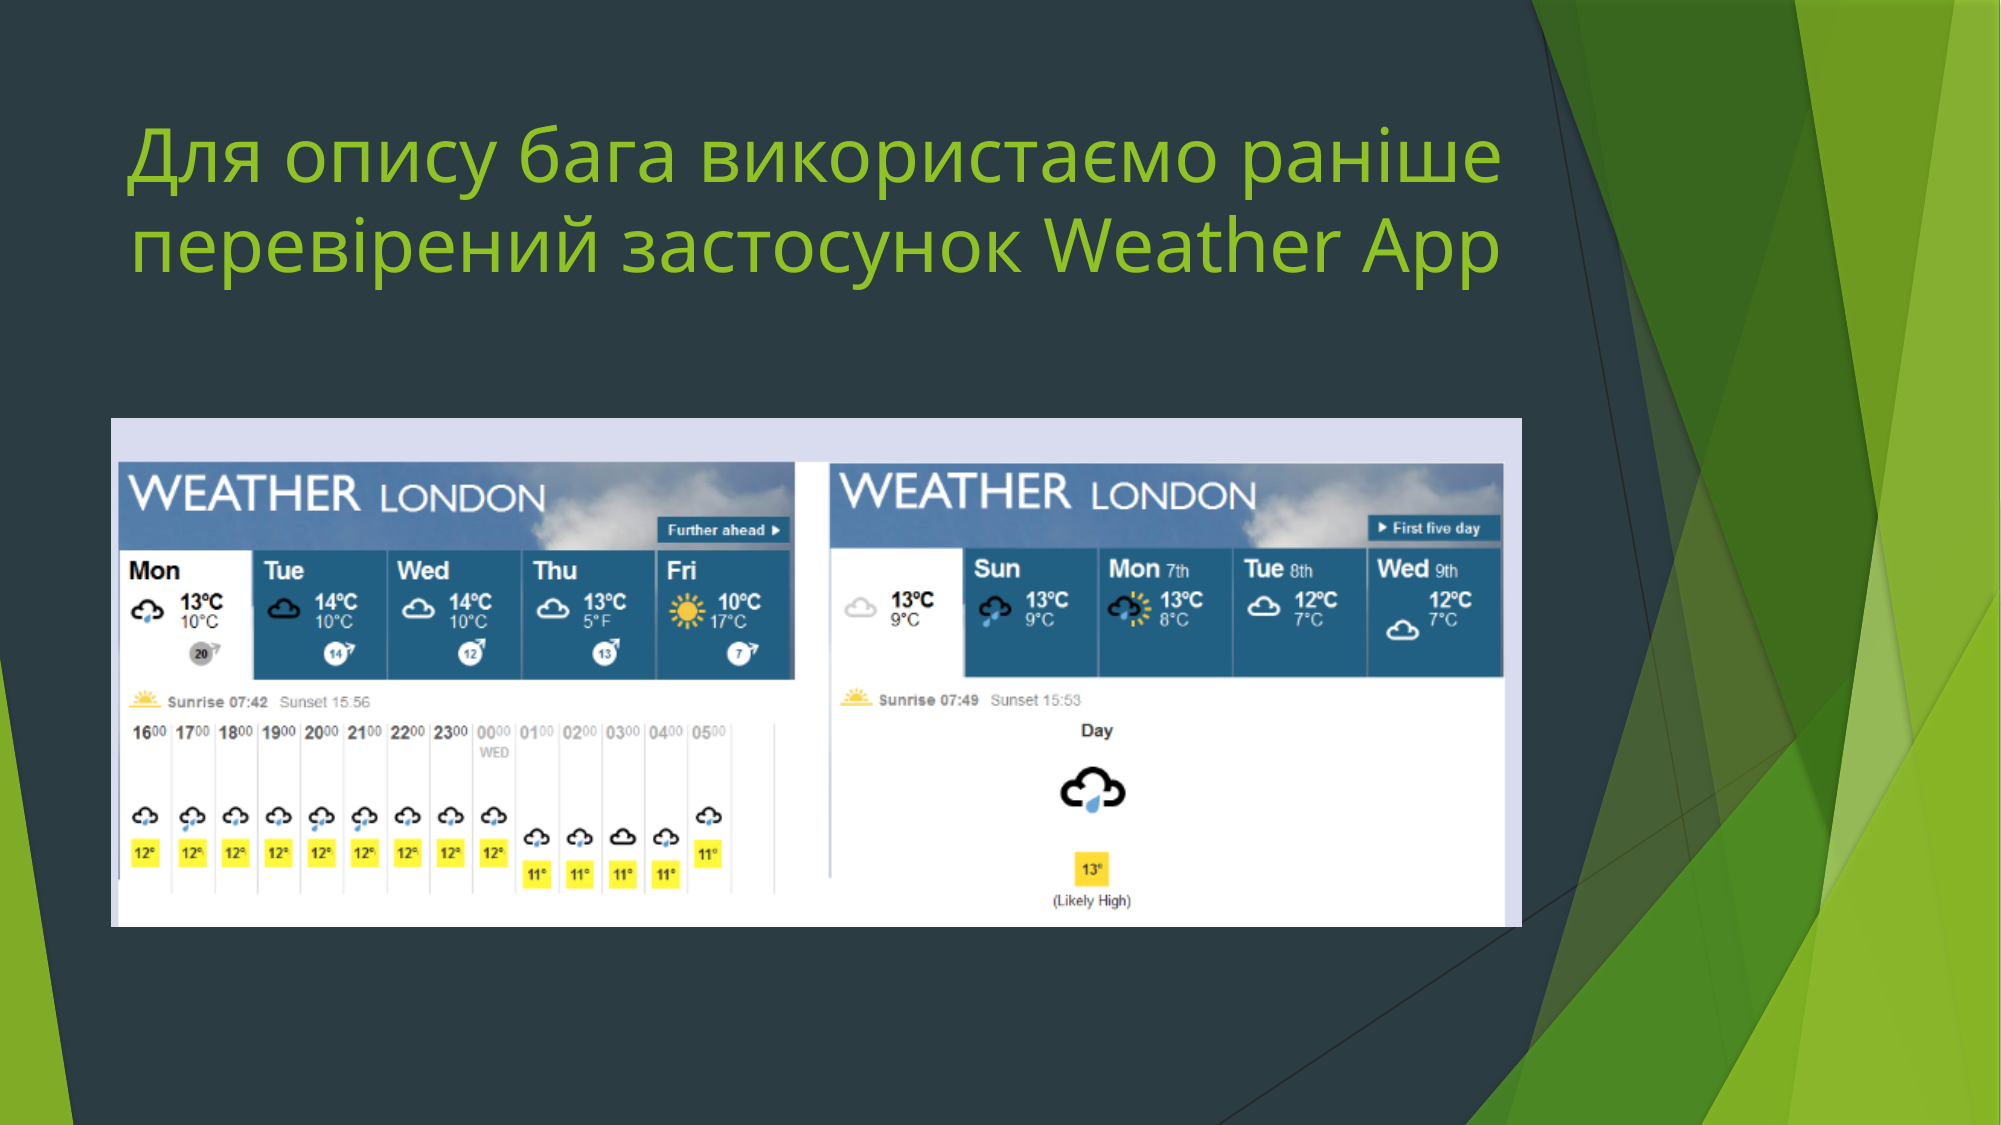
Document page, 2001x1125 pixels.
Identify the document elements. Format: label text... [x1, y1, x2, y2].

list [110, 417, 1522, 928]
title Для опису бага використаємо раніше перевірений застосунок Weather App [111, 99, 1522, 317]
